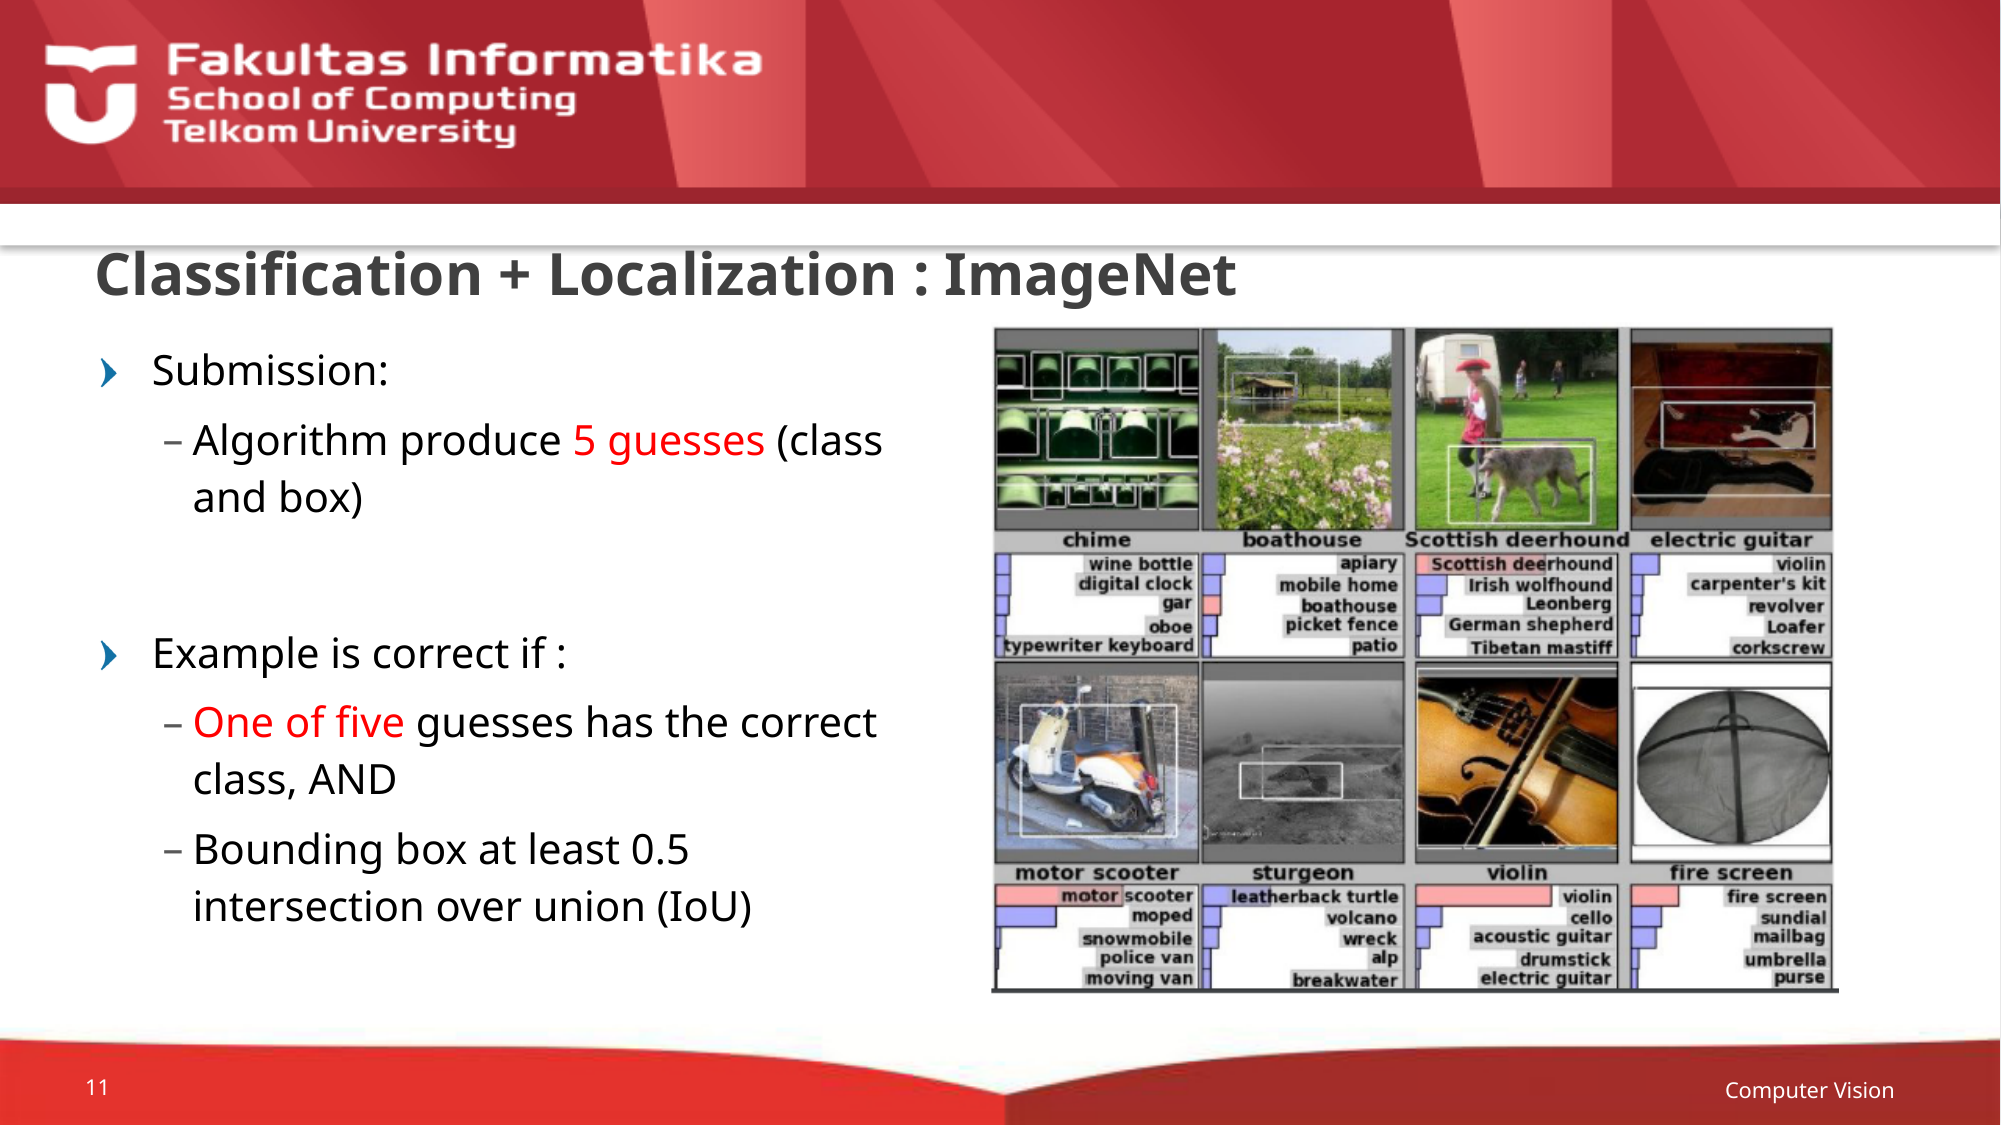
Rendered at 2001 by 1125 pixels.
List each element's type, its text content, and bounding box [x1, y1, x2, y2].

picture [95, 349, 120, 389]
slide_number 11 [85, 1058, 164, 1119]
picture [0, 0, 2001, 1125]
title Classification + Localization : ImageNet [79, 219, 1901, 325]
list Submission: Algorithm produce 5 guesses (class and box) Example is correct if : One of five guesses has the correct class, AND Bounding box at least 0.5 intersection over union (IoU) [80, 329, 929, 990]
list Computer Vision [1185, 1058, 1911, 1119]
picture [95, 631, 120, 672]
picture [990, 321, 1840, 999]
